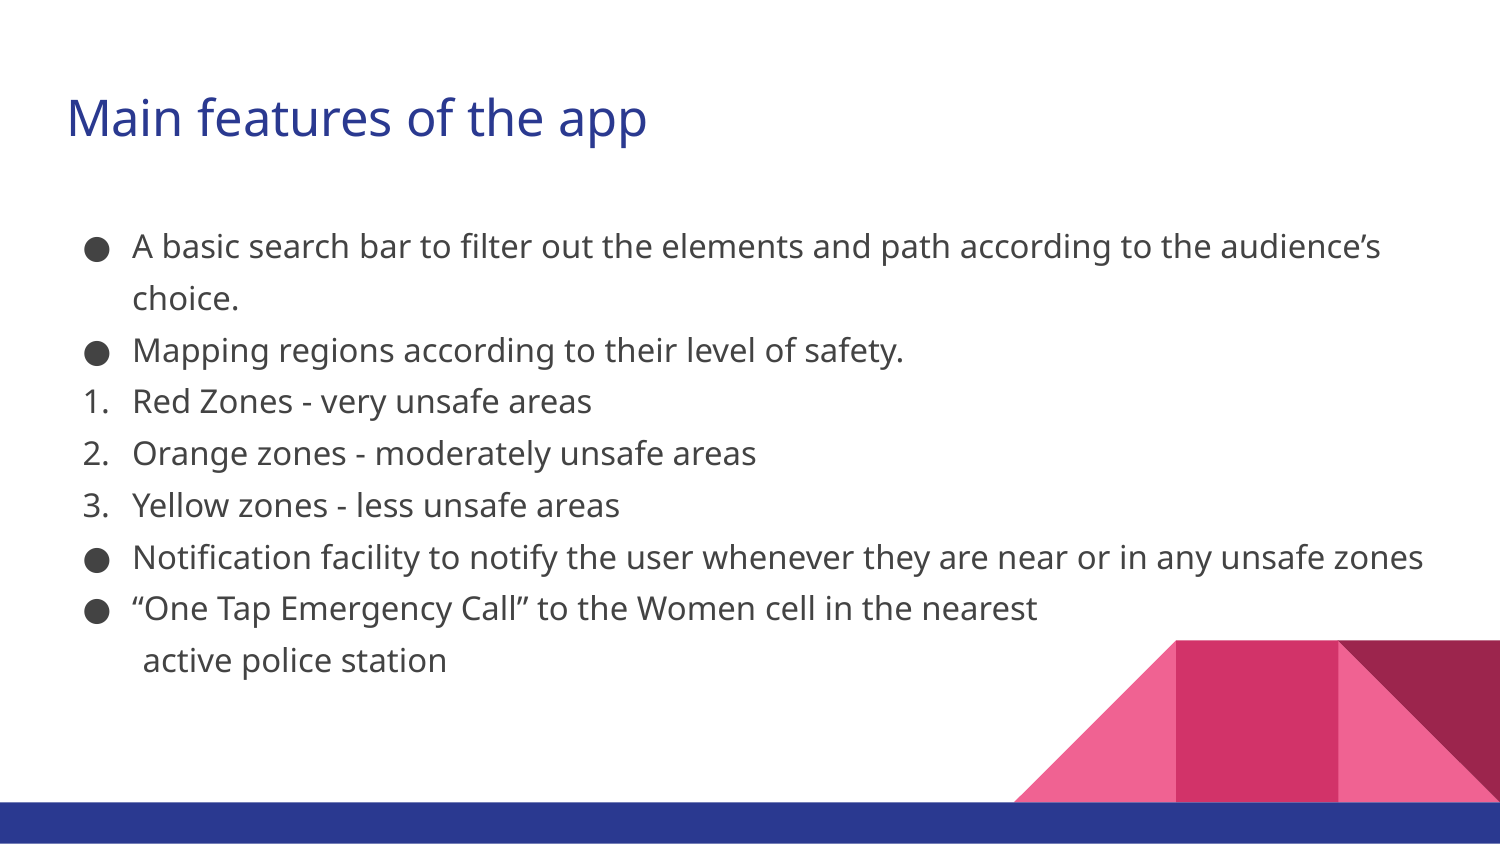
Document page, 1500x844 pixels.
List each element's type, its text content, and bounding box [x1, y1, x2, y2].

title Main features of the app [51, 67, 1449, 167]
list A basic search bar to filter out the elements and path according to the audience’s choice. Mapping regions according to their level of safety. Red Zones - very unsafe areas Orange zones - moderately unsafe areas Yellow zones - less unsafe areas Notification facility to notify the user whenever they are near or in any unsafe zones “One Tap Emergency Call” to the Women cell in the nearest active police station [51, 201, 1449, 750]
